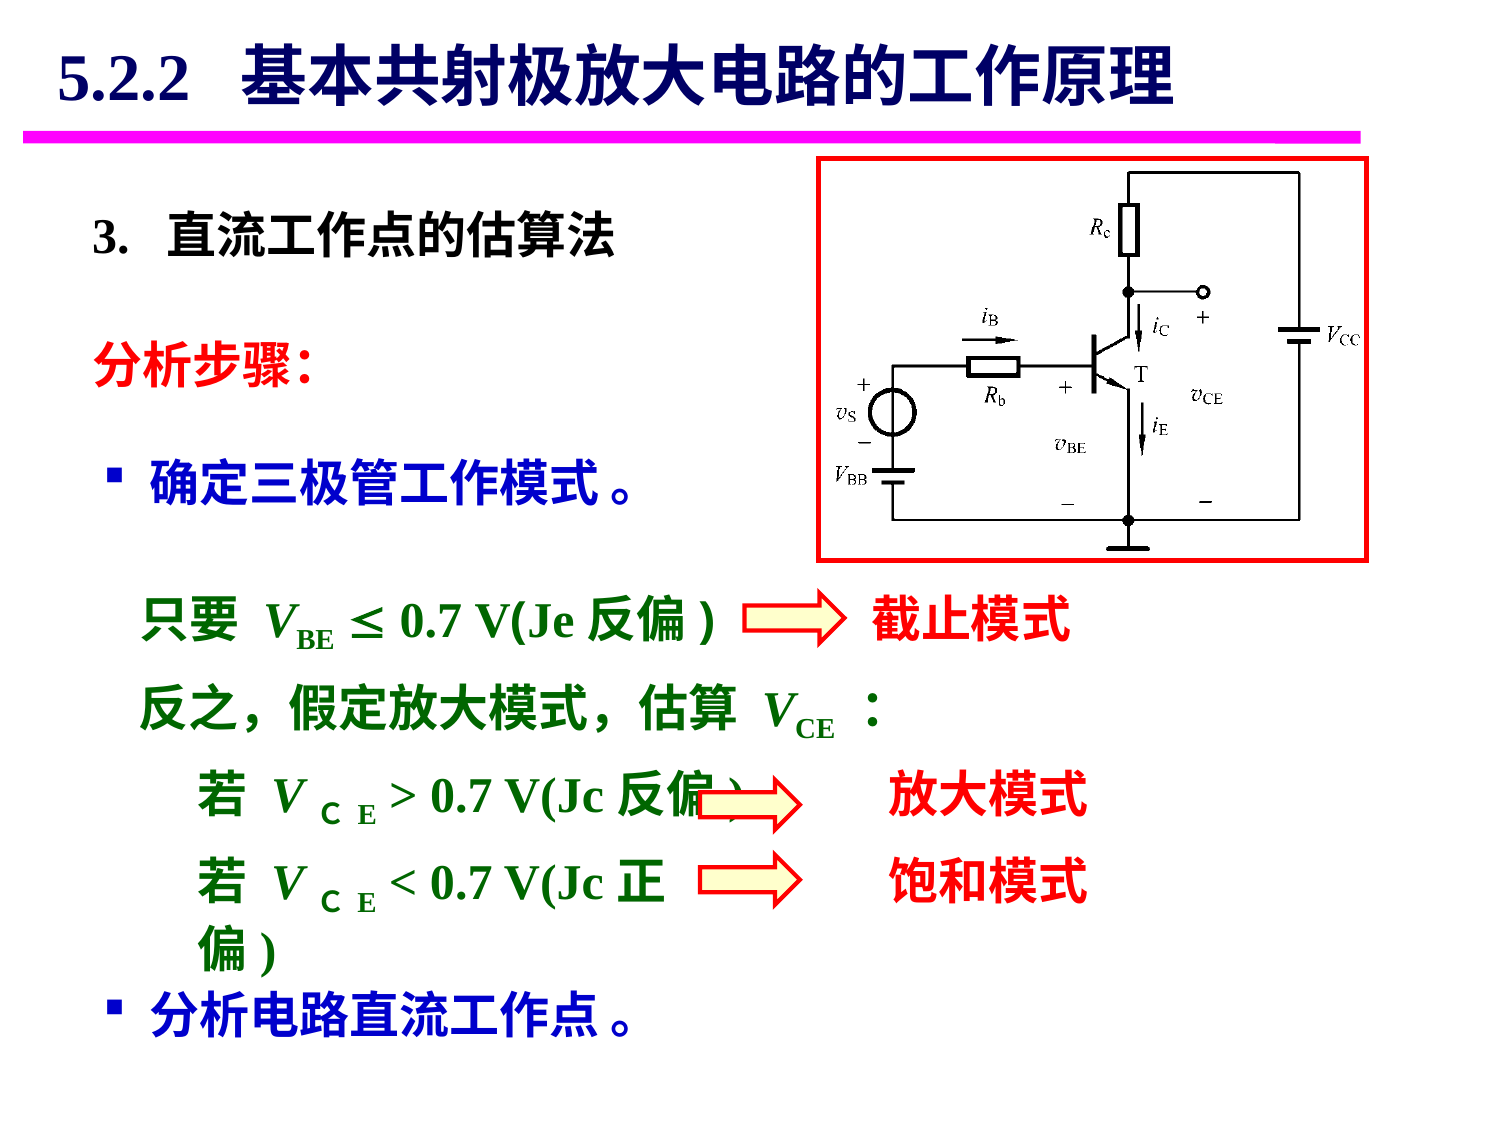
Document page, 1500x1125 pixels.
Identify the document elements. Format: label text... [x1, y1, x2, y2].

text_box 若 VＣE < 0.7 V(Jc正偏) [183, 842, 750, 986]
text_box [744, 592, 845, 643]
text_box 确定三极管工作模式 。 [88, 444, 815, 519]
text_box 3. 直流工作点的估算法 [64, 196, 815, 264]
text_box 若 VＣE > 0.7 V(Jc反偏) [183, 754, 786, 838]
text_box 5.2.2 基本共射极放大电路的工作原理 [42, 26, 1236, 122]
text_box [699, 779, 800, 830]
text_box 分析步骤： [77, 326, 358, 401]
text_box [699, 854, 800, 905]
text_box 只要 VBE  0.7 V(Je反偏) [125, 579, 900, 663]
text_box 分析电路直流工作点 。 [88, 976, 864, 1051]
text_box 放大模式 [873, 754, 1199, 830]
picture [820, 160, 1365, 559]
text_box 反之，假定放大模式，估算 VCE ： [123, 668, 975, 752]
text_box 截止模式 [856, 579, 1182, 655]
text_box 饱和模式 [873, 842, 1199, 917]
